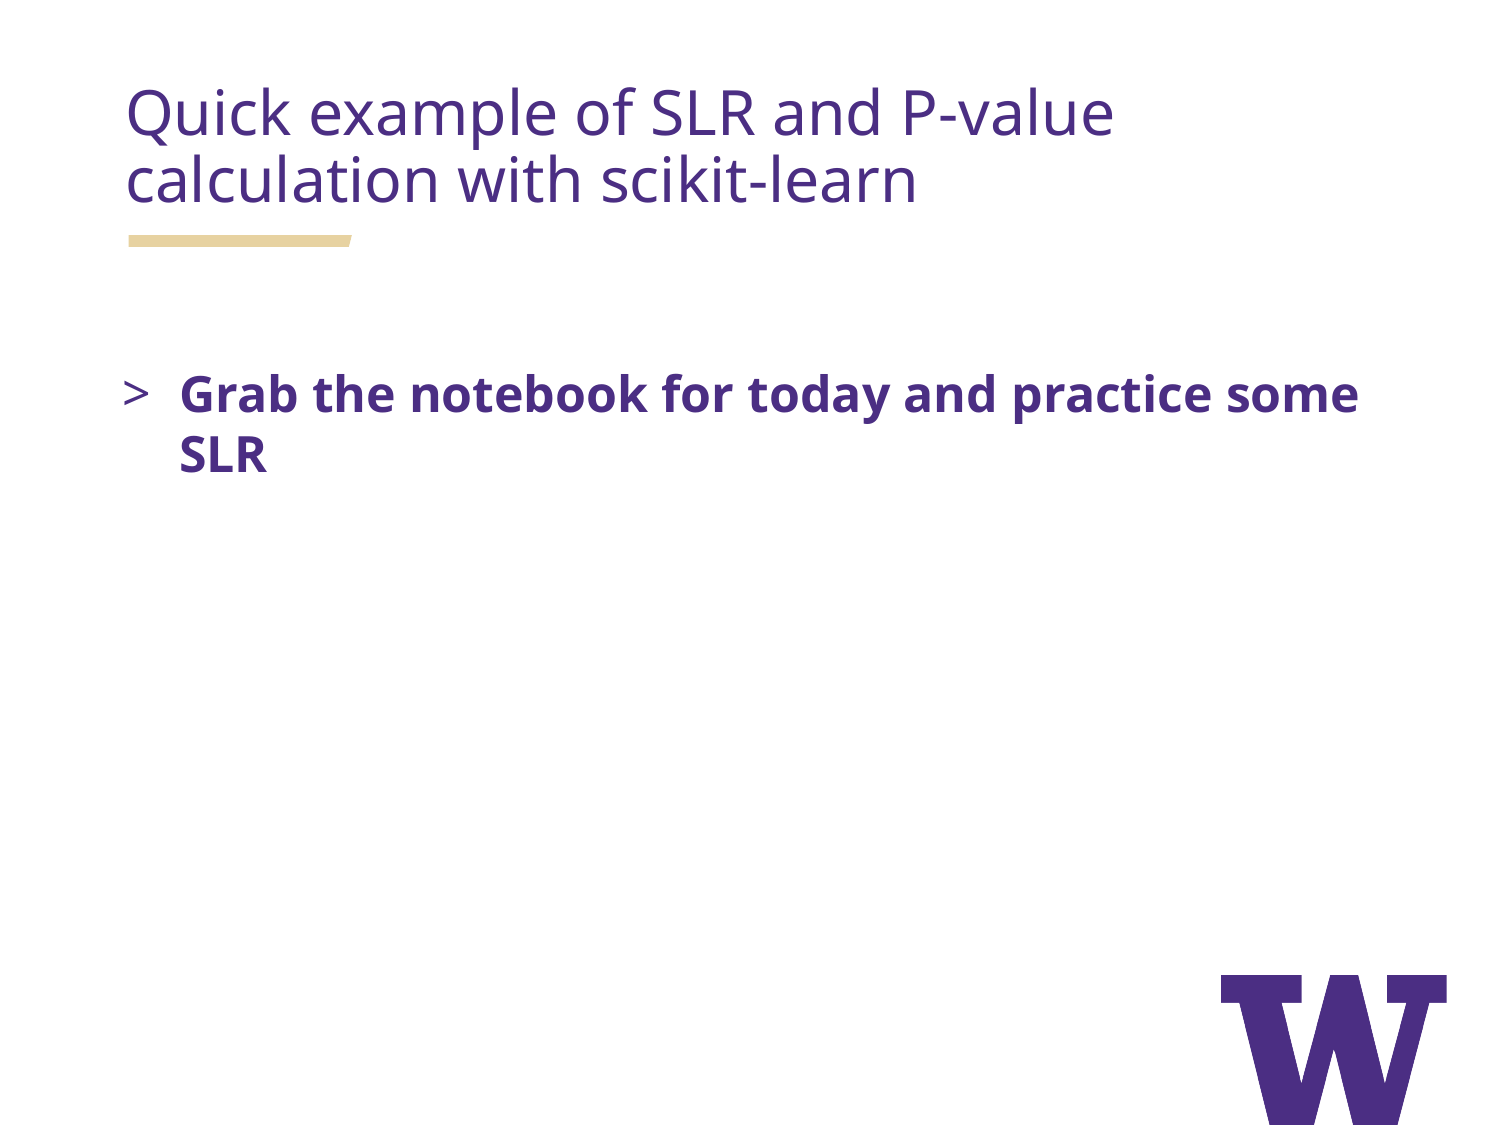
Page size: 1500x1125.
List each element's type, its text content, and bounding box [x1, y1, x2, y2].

picture [128, 235, 352, 247]
list Grab the notebook for today and practice some SLR [108, 284, 1453, 944]
picture [1221, 975, 1447, 1125]
list Quick example of SLR and P-value calculation with scikit-learn [110, 60, 1453, 224]
